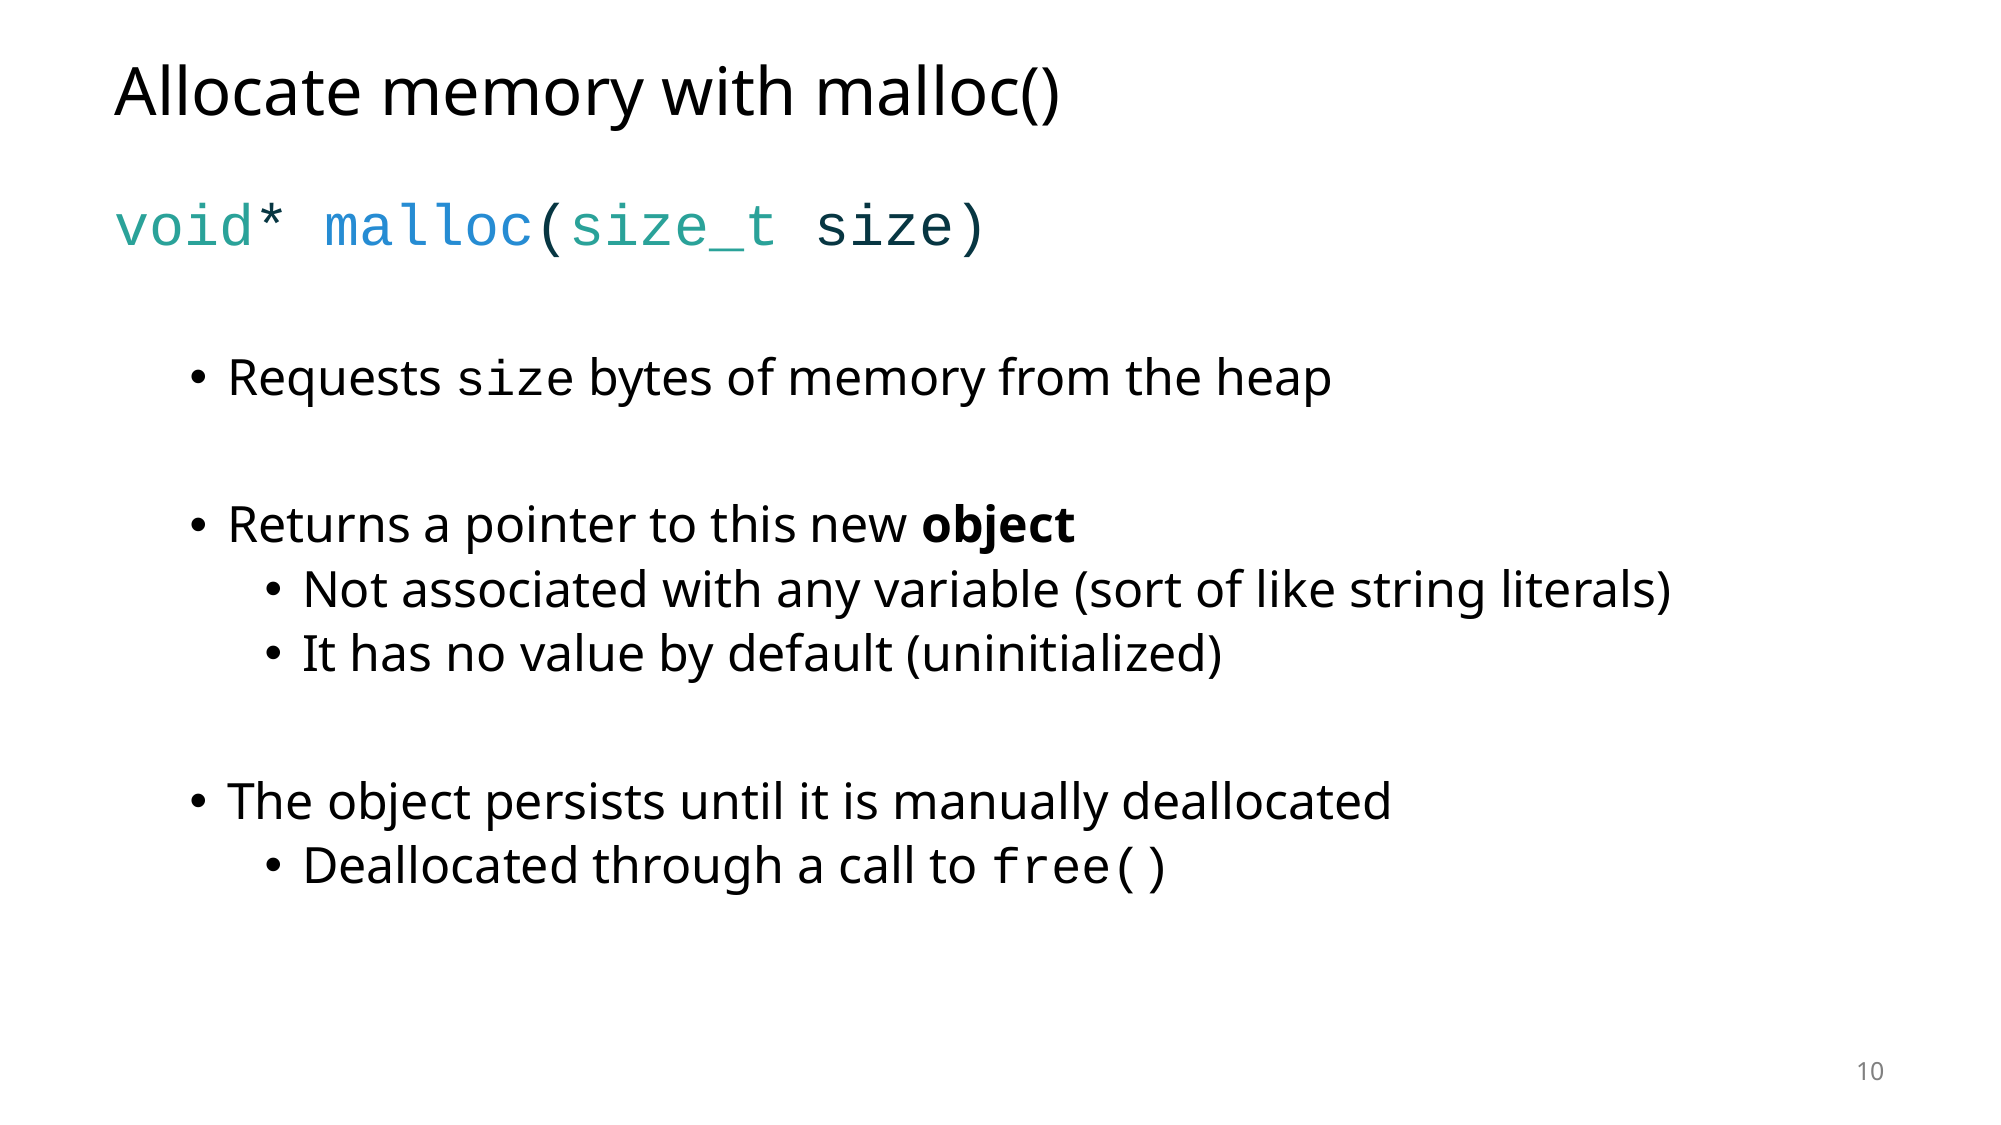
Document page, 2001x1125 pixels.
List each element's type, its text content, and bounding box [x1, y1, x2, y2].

title Allocate memory with malloc() [99, 37, 1900, 150]
list void* malloc(size_t size) Requests size bytes of memory from the heap Returns a pointer to this new object Not associated with any variable (sort of like string literals) It has no value by default (uninitialized) The object persists until it is manually deallocated Deallocated through a call to free() [99, 187, 1900, 1013]
slide_number 10 [1749, 1042, 1900, 1103]
